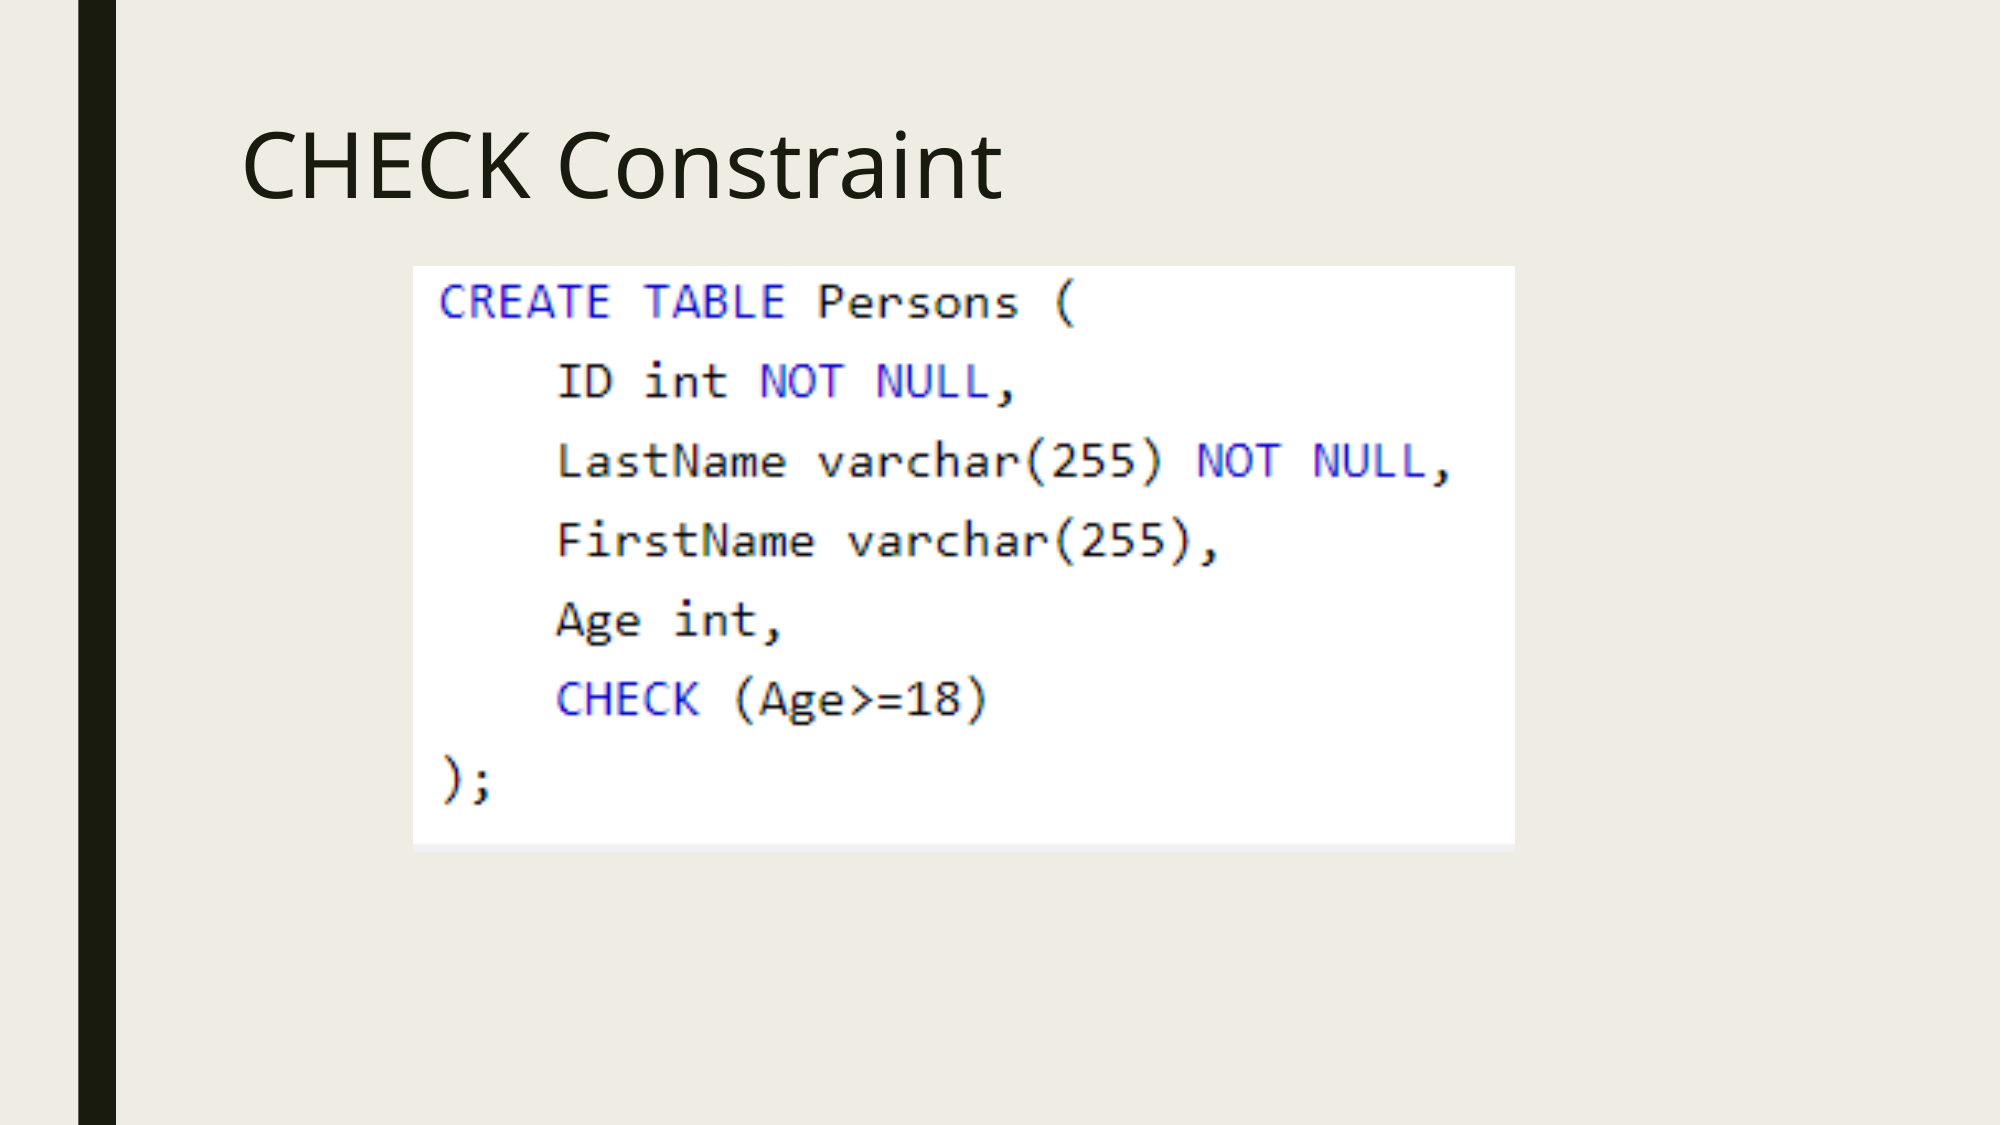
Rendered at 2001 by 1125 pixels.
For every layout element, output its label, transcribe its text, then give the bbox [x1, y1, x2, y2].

title CHECK Constraint [225, 112, 1800, 357]
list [413, 266, 1515, 852]
